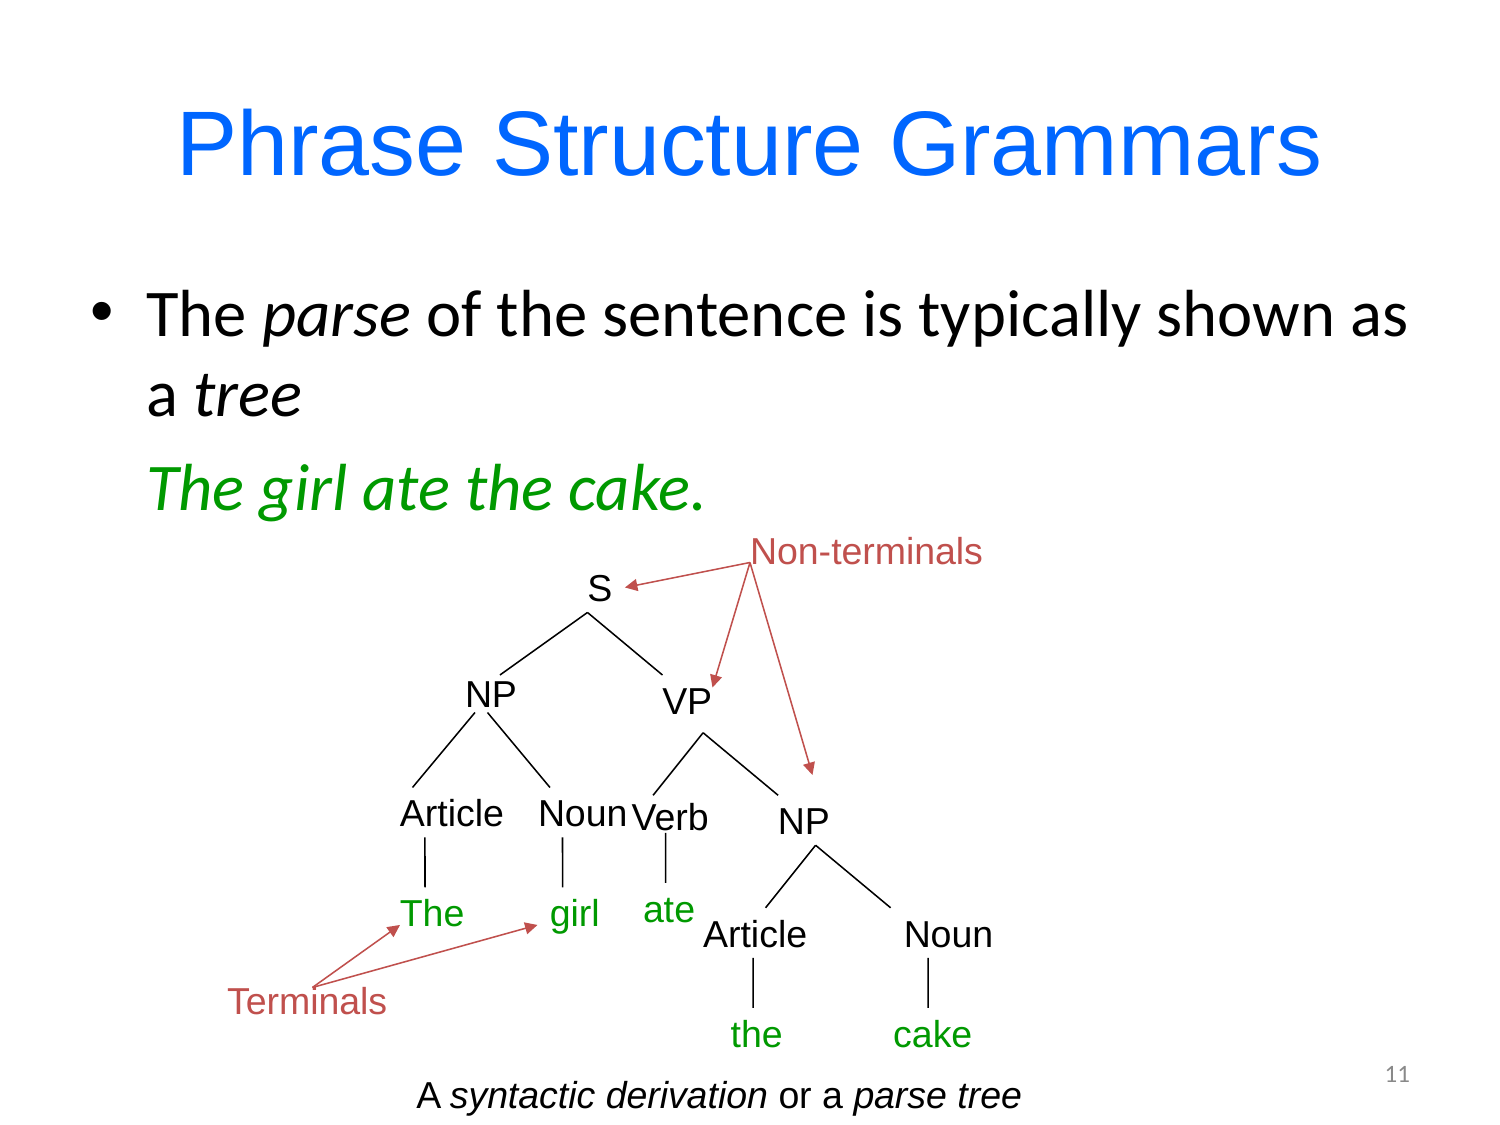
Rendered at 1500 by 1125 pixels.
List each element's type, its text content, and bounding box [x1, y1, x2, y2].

text_box Non-terminals [735, 519, 998, 580]
title Phrase Structure Grammars [75, 45, 1425, 233]
text_box Noun [523, 781, 643, 842]
text_box Verb [616, 785, 724, 845]
text_box [755, 580, 815, 775]
text_box Article [688, 902, 822, 963]
text_box Terminals [212, 969, 403, 1030]
text_box [710, 580, 745, 688]
text_box Article [385, 781, 519, 842]
text_box NP [763, 789, 845, 850]
text_box S [572, 556, 628, 617]
text_box [624, 565, 735, 592]
list The parse of the sentence is typically shown as a tree The girl ate the cake. [75, 262, 1425, 1005]
slide_number 11 [1074, 1042, 1425, 1103]
text_box the [715, 1002, 798, 1062]
text_box cake [878, 1002, 988, 1062]
text_box Noun [888, 902, 1008, 963]
text_box The [385, 881, 480, 942]
text_box girl [535, 881, 615, 942]
text_box NP [450, 662, 532, 723]
text_box [378, 922, 538, 969]
text_box ate [628, 877, 711, 937]
text_box VP [647, 669, 728, 730]
text_box A syntactic derivation or a parse tree [401, 1063, 1038, 1123]
text_box [338, 924, 400, 969]
